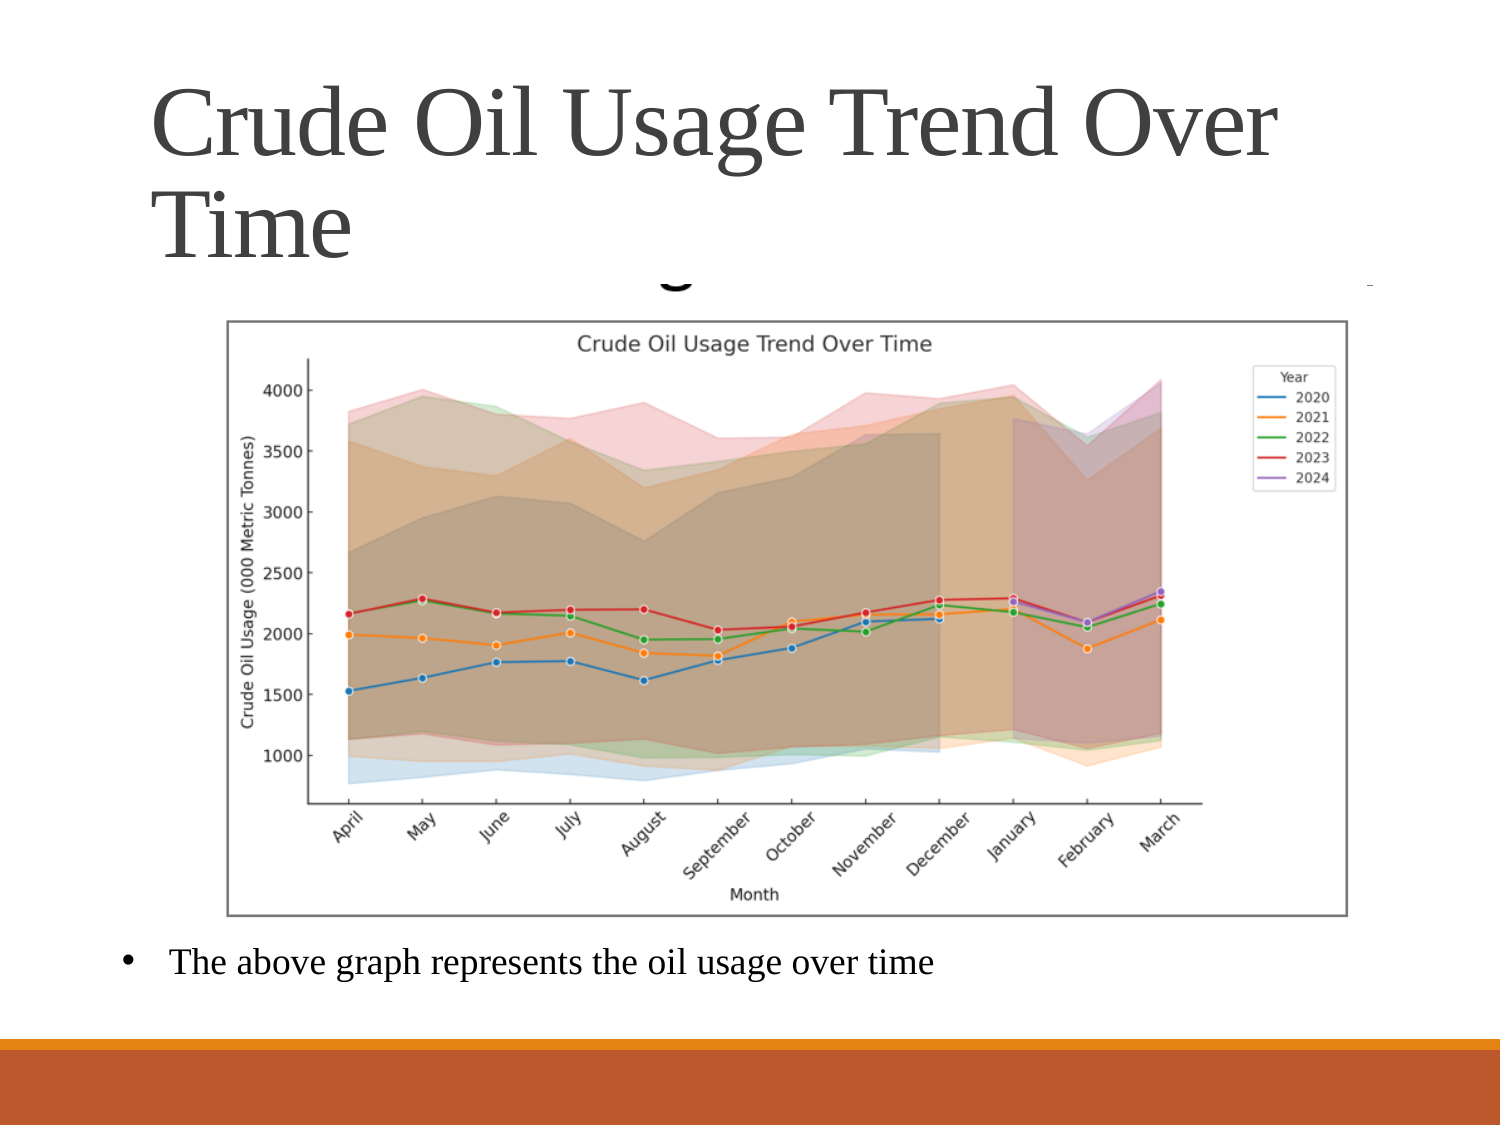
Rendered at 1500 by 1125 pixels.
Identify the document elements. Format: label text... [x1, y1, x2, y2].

title Crude Oil Usage Trend Over Time [135, 47, 1373, 285]
text_box The above graph represents the oil usage over time [107, 929, 1405, 990]
picture [140, 284, 1368, 931]
